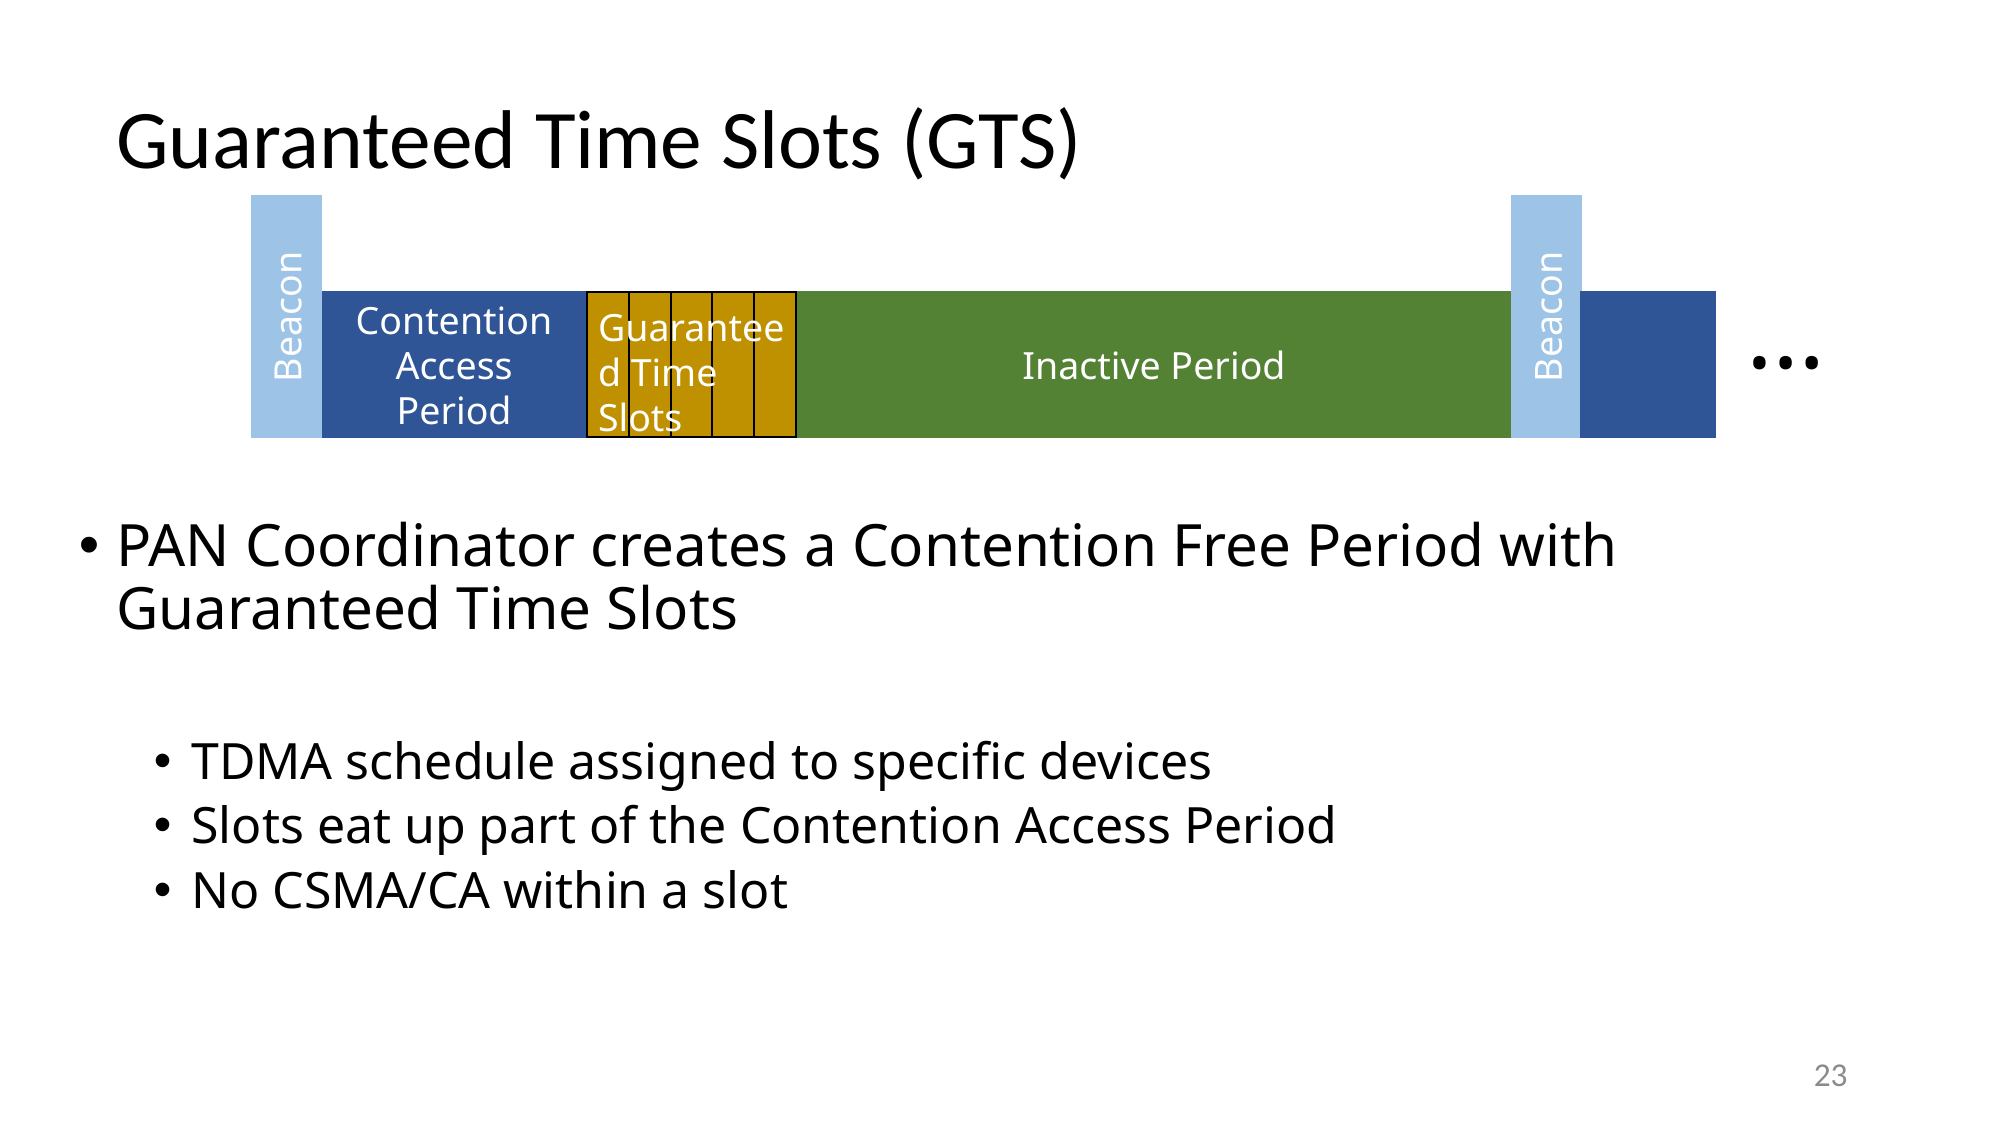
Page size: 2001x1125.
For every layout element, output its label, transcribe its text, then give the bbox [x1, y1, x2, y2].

text_box [1580, 291, 1716, 438]
text_box [670, 291, 711, 296]
title Guaranteed Time Slots (GTS) [101, 33, 1827, 251]
text_box [628, 291, 670, 296]
text_box Contention Access Period [322, 291, 586, 438]
list PAN Coordinator creates a Contention Free Period with Guaranteed Time Slots TDMA schedule assigned to specific devices Slots eat up part of the Contention Access Period No CSMA/CA within a slot [63, 508, 1967, 1013]
text_box Beacon [251, 195, 322, 438]
slide_number 23 [1412, 1042, 1863, 1103]
text_box … [1731, 260, 1886, 396]
text_box [586, 291, 628, 296]
text_box Inactive Period [797, 291, 1511, 438]
text_box Beacon [1511, 195, 1582, 438]
text_box Guaranteed Time Slots [583, 296, 807, 447]
text_box [711, 291, 753, 296]
text_box [753, 291, 797, 296]
